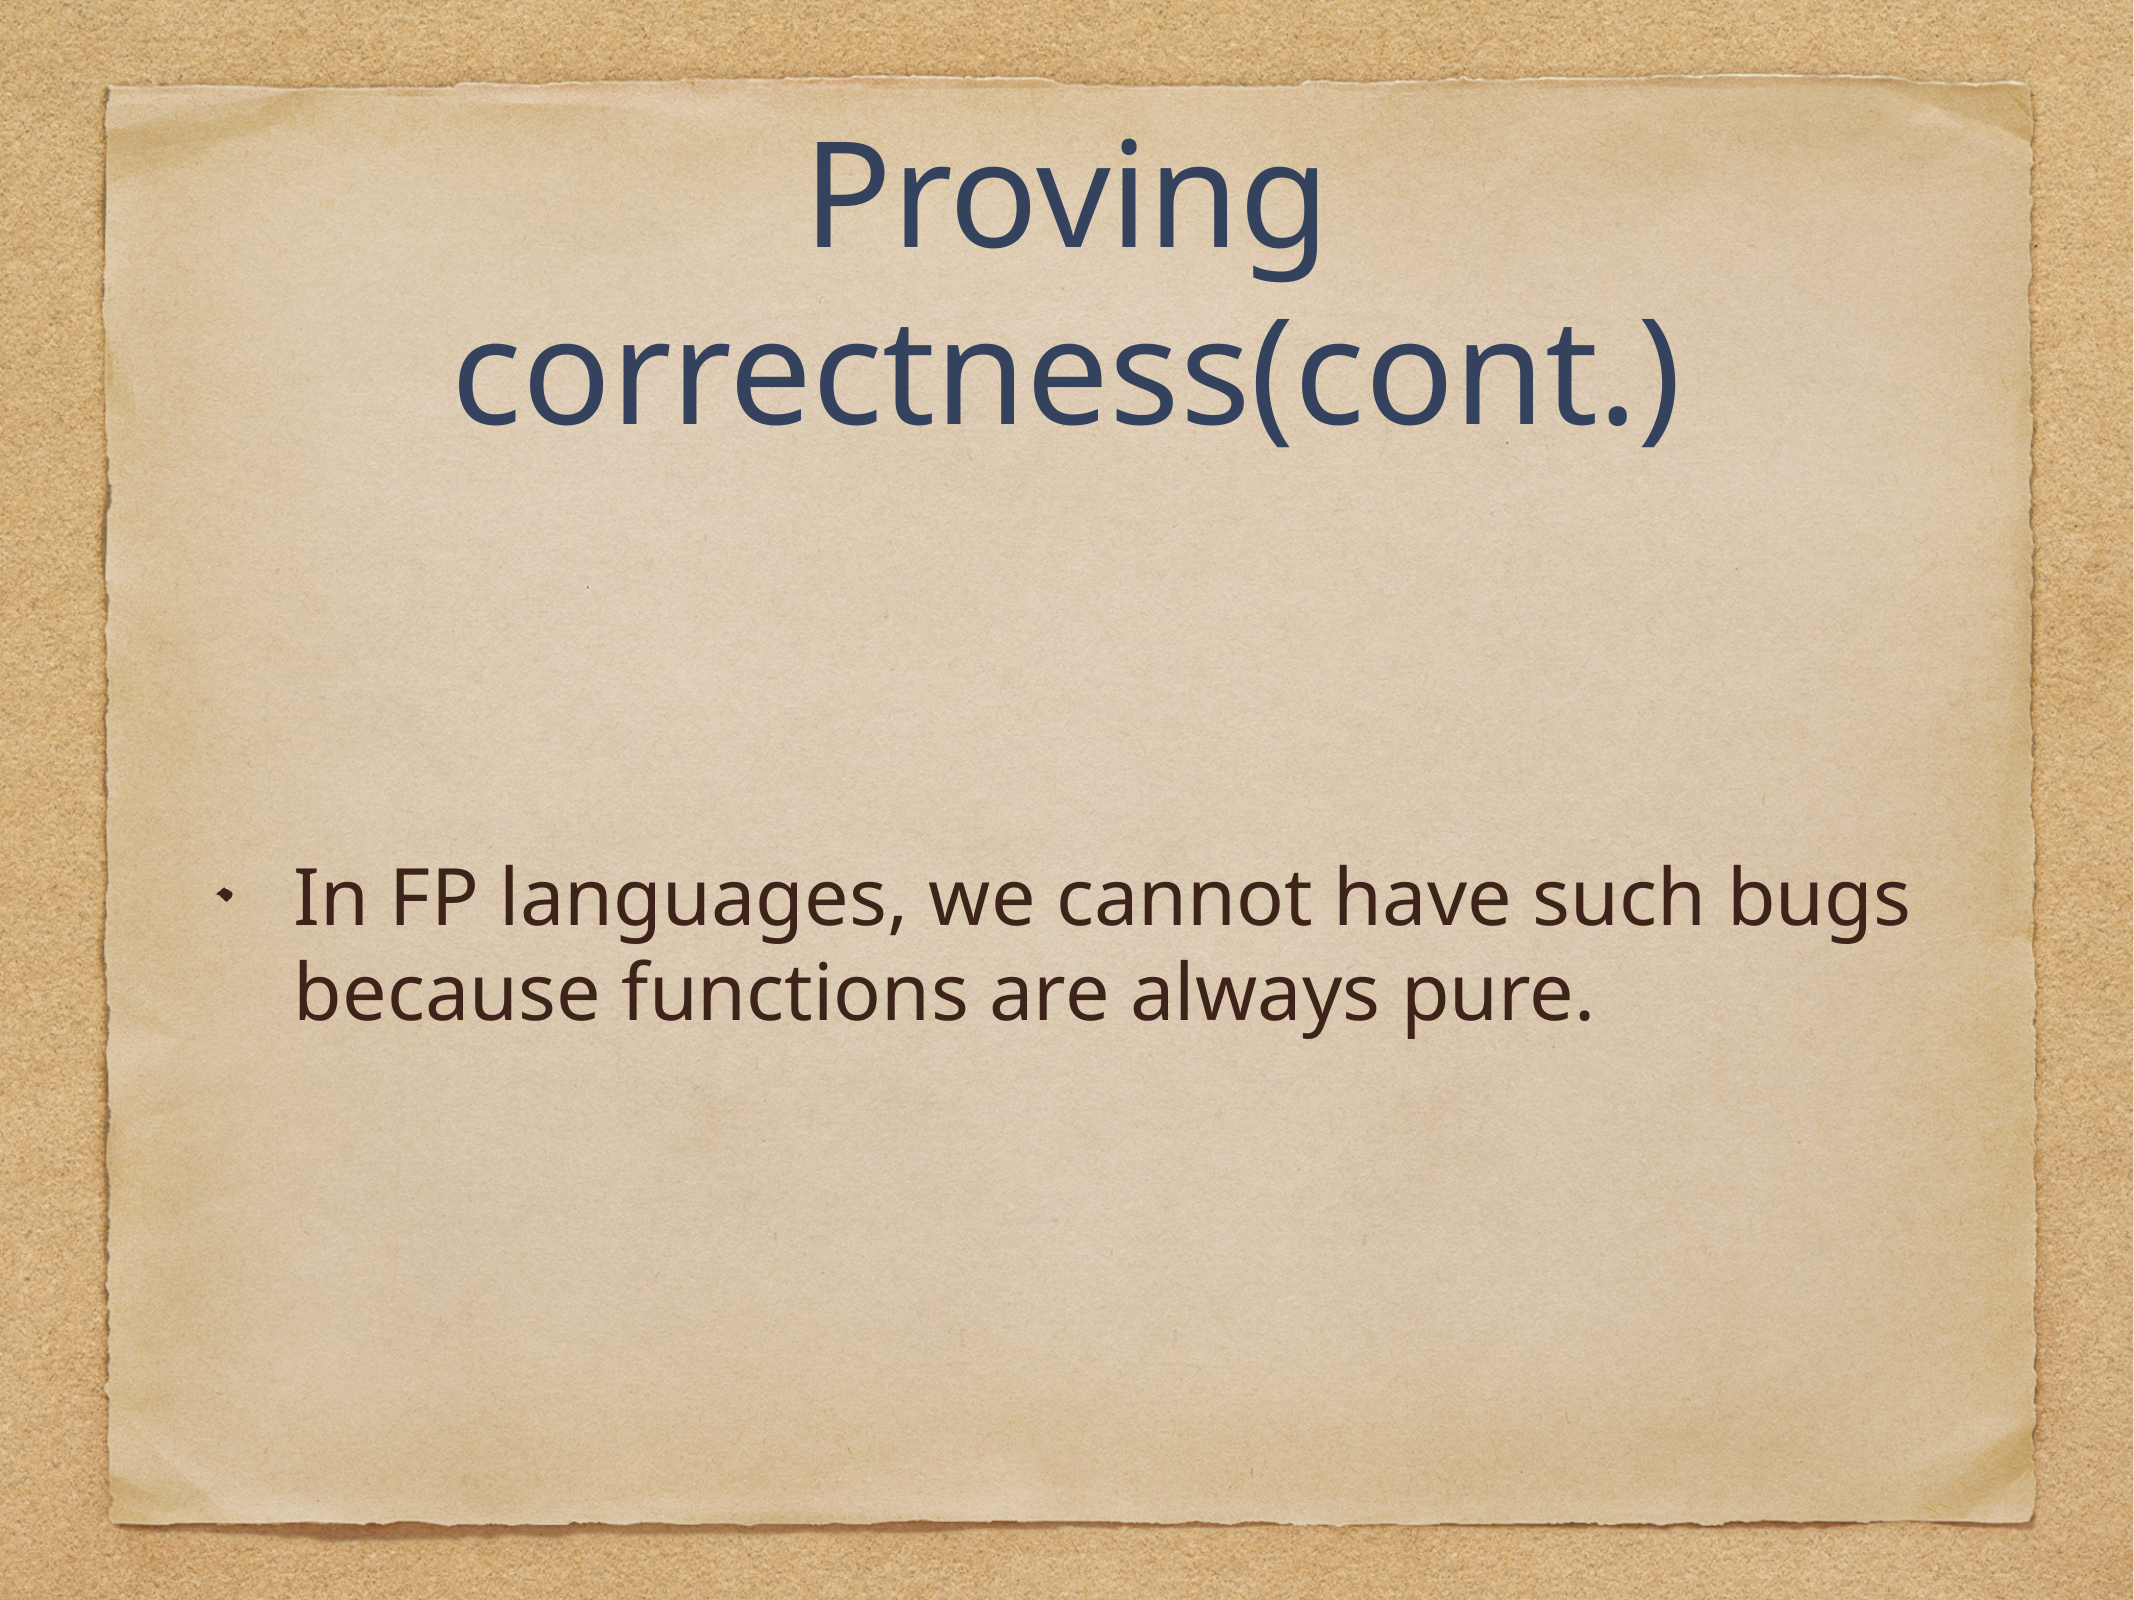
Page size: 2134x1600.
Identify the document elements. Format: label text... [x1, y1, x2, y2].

title Proving correctness(cont.) [207, 103, 1926, 451]
picture [0, 0, 2134, 1600]
list In FP languages, we cannot have such bugs because functions are always pure. [207, 461, 1926, 1422]
